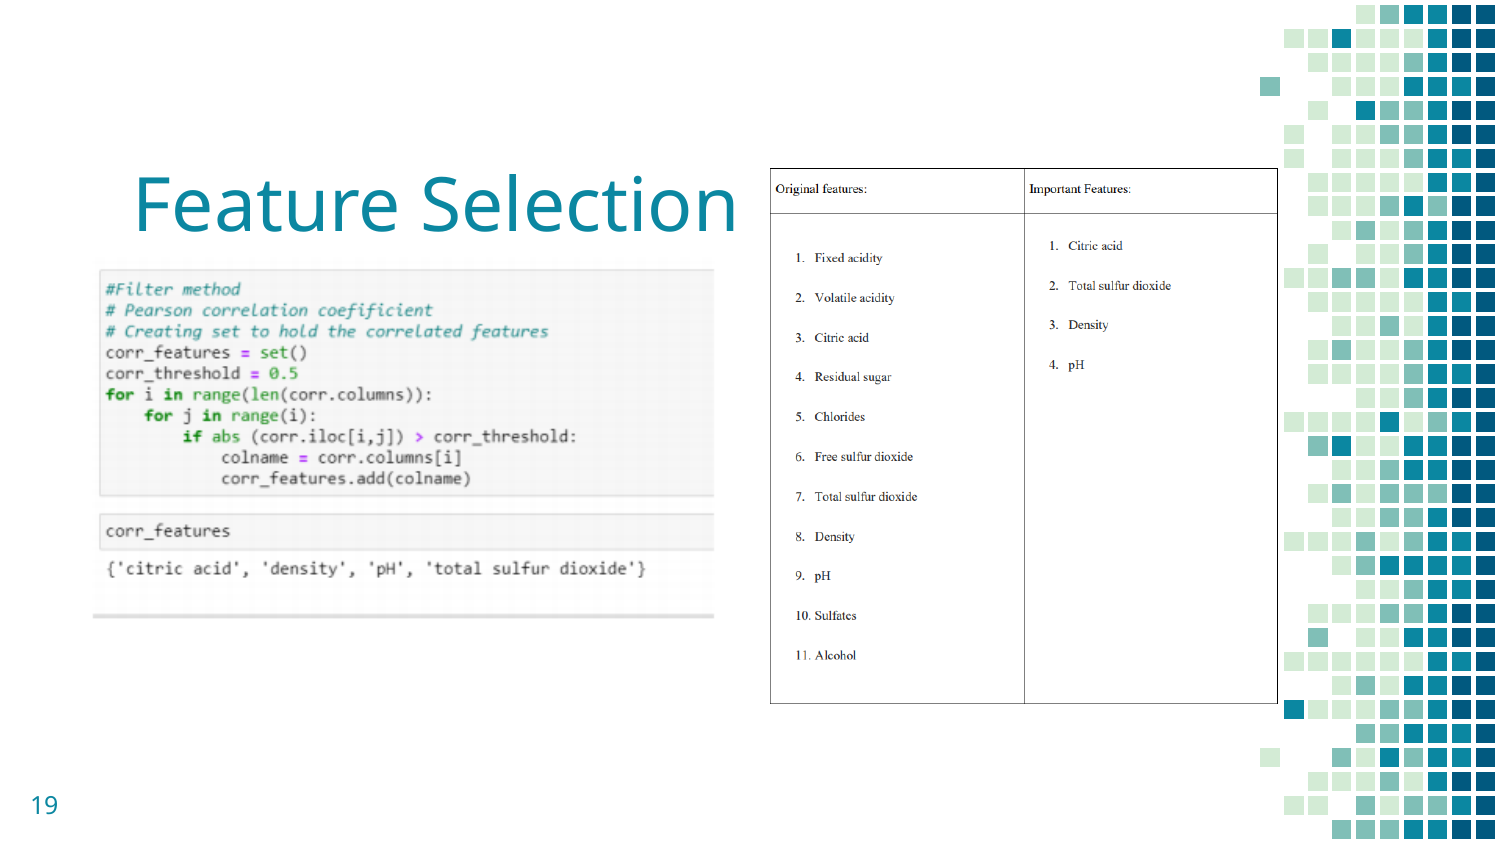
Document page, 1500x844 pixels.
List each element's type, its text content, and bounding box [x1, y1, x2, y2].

title Feature Selection [117, 121, 1227, 262]
picture [76, 245, 744, 628]
picture [765, 161, 1283, 712]
slide_number ‹#› [15, 774, 105, 839]
